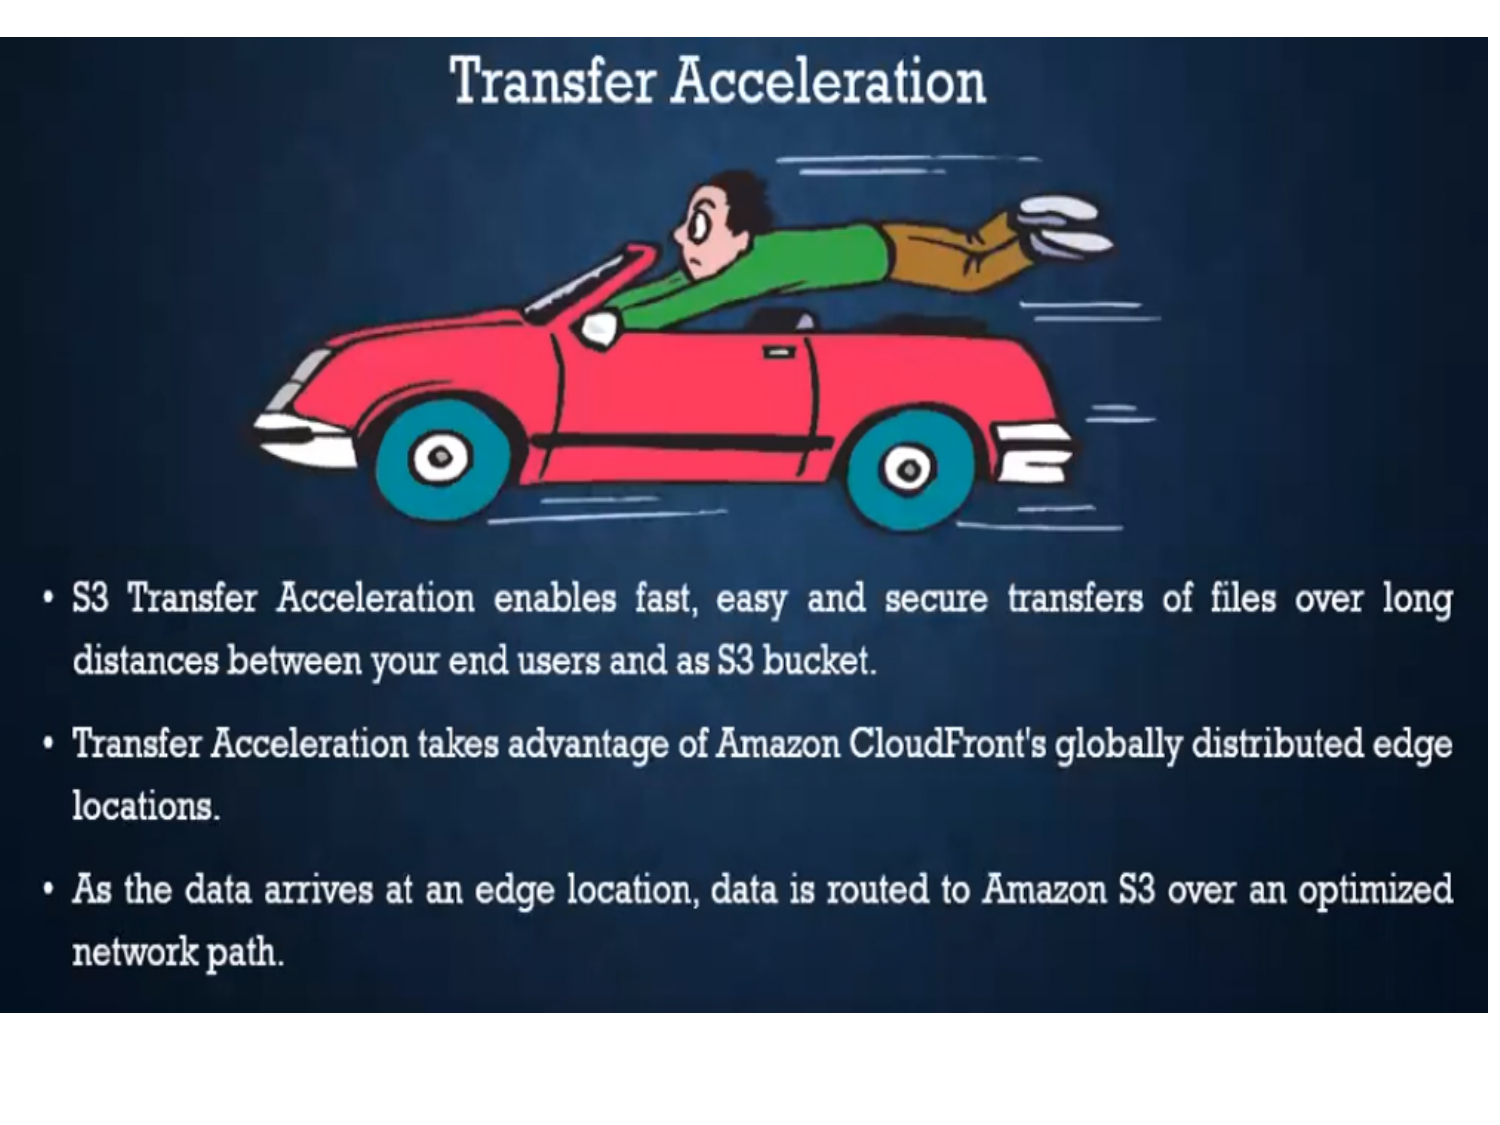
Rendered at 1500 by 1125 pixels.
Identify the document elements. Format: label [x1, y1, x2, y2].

picture [0, 37, 1488, 1013]
